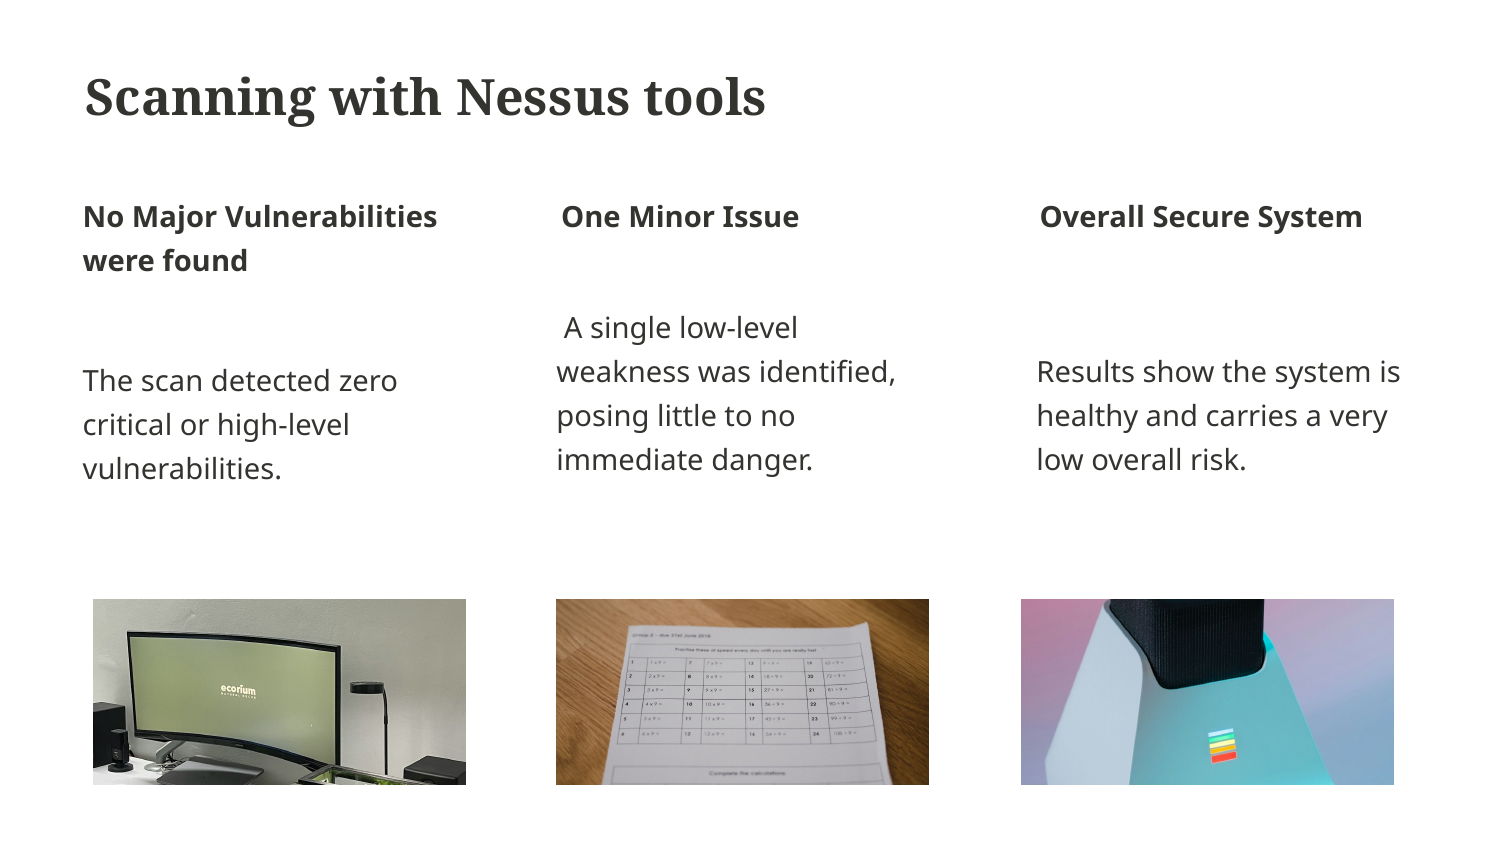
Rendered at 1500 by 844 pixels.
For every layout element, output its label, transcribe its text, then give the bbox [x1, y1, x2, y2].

picture [1021, 599, 1394, 785]
text_box A single low-level weakness was identified, posing little to no immediate danger. [554, 298, 927, 476]
picture [93, 599, 466, 785]
text_box The scan detected zero critical or high-level vulnerabilities. [80, 352, 447, 486]
title Scanning with Nessus tools [77, 51, 862, 207]
text_box One Minor Issue [559, 187, 926, 277]
text_box No Major Vulnerabilities were found [80, 187, 447, 321]
picture [555, 599, 929, 785]
text_box Overall Secure System [1037, 187, 1404, 277]
text_box Results show the system is healthy and carries a very low overall risk. [1034, 342, 1407, 477]
